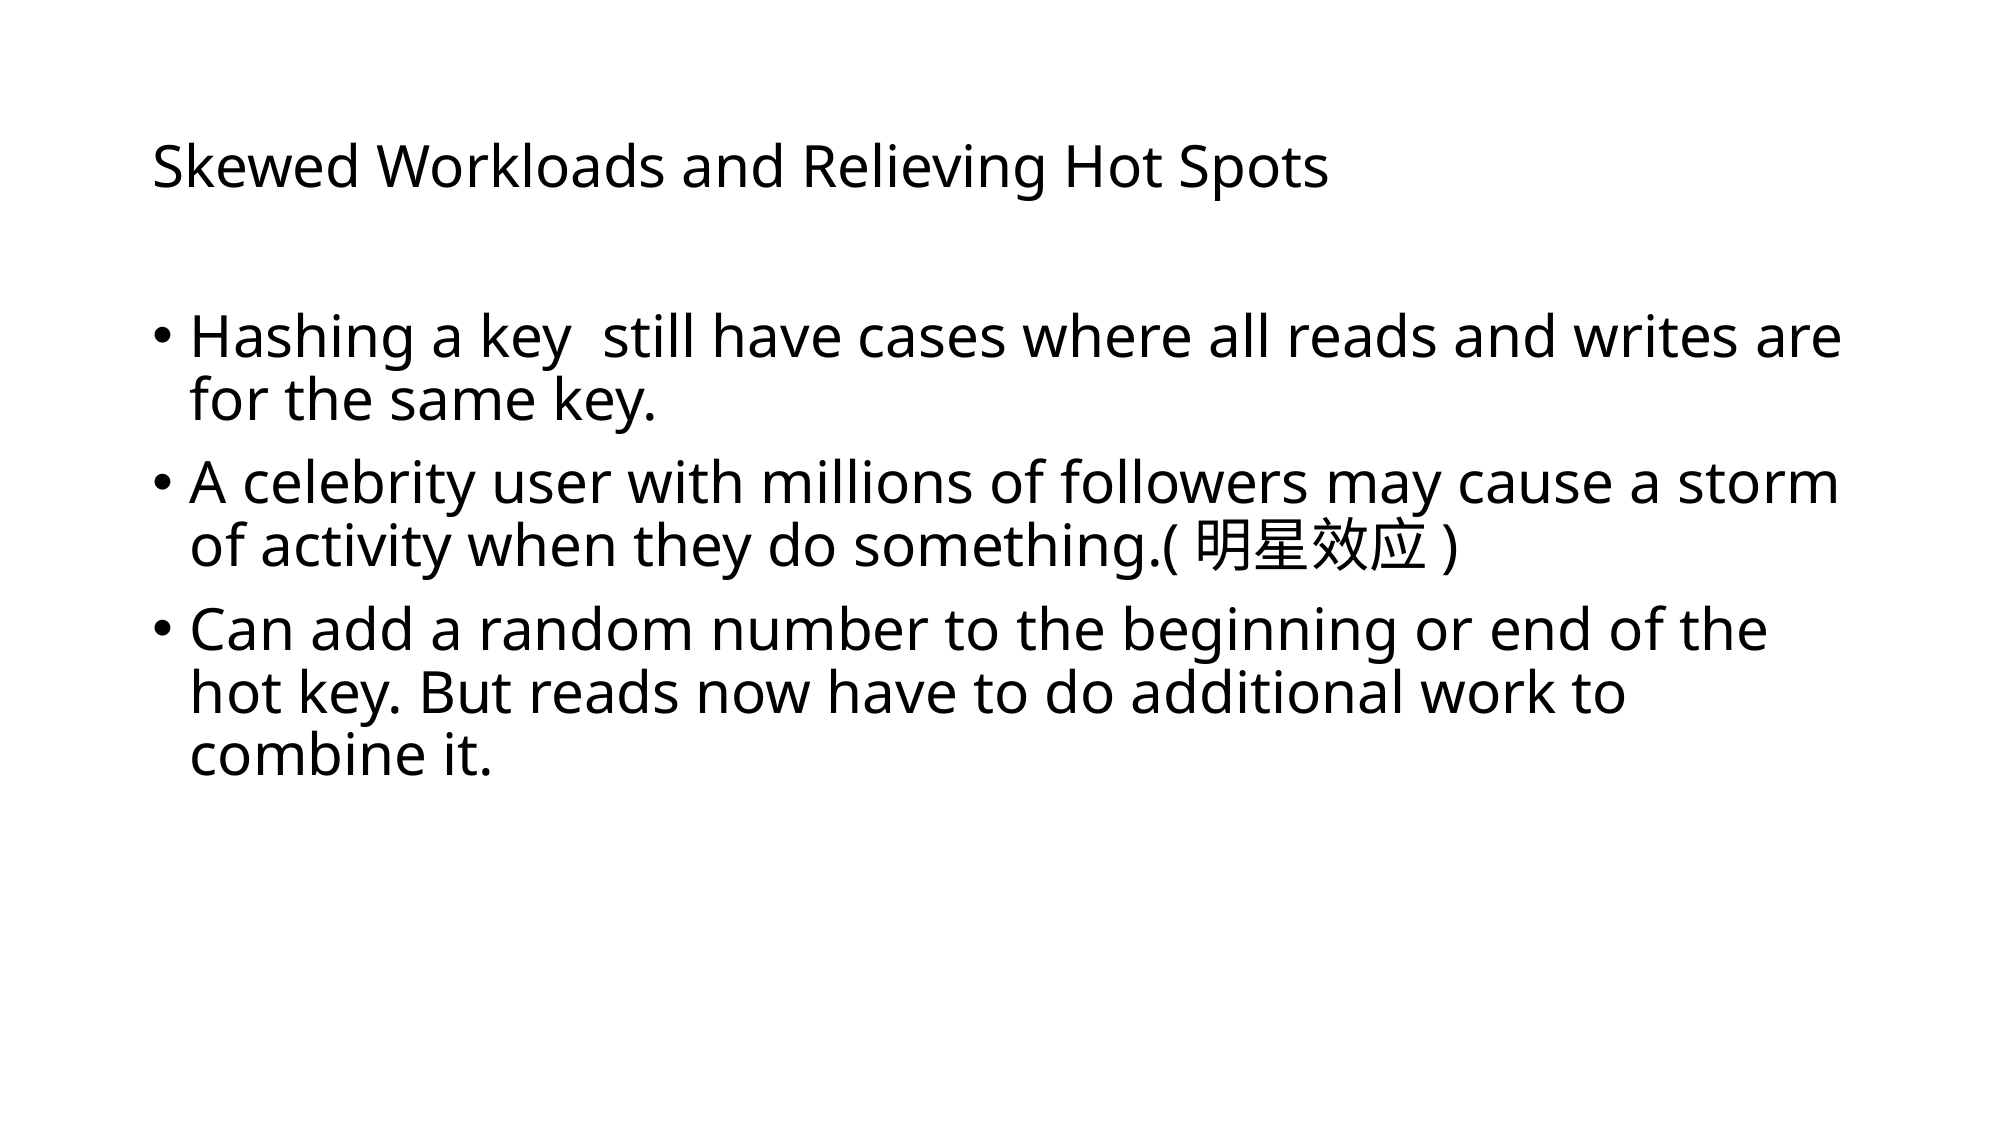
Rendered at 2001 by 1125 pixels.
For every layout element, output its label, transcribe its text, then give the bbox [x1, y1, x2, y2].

title Skewed Workloads and Relieving Hot Spots [137, 59, 1863, 278]
list Hashing a key still have cases where all reads and writes are for the same key. A celebrity user with millions of followers may cause a storm of activity when they do something.(明星效应) Can add a random number to the beginning or end of the hot key. But reads now have to do additional work to combine it. [137, 299, 1863, 1014]
